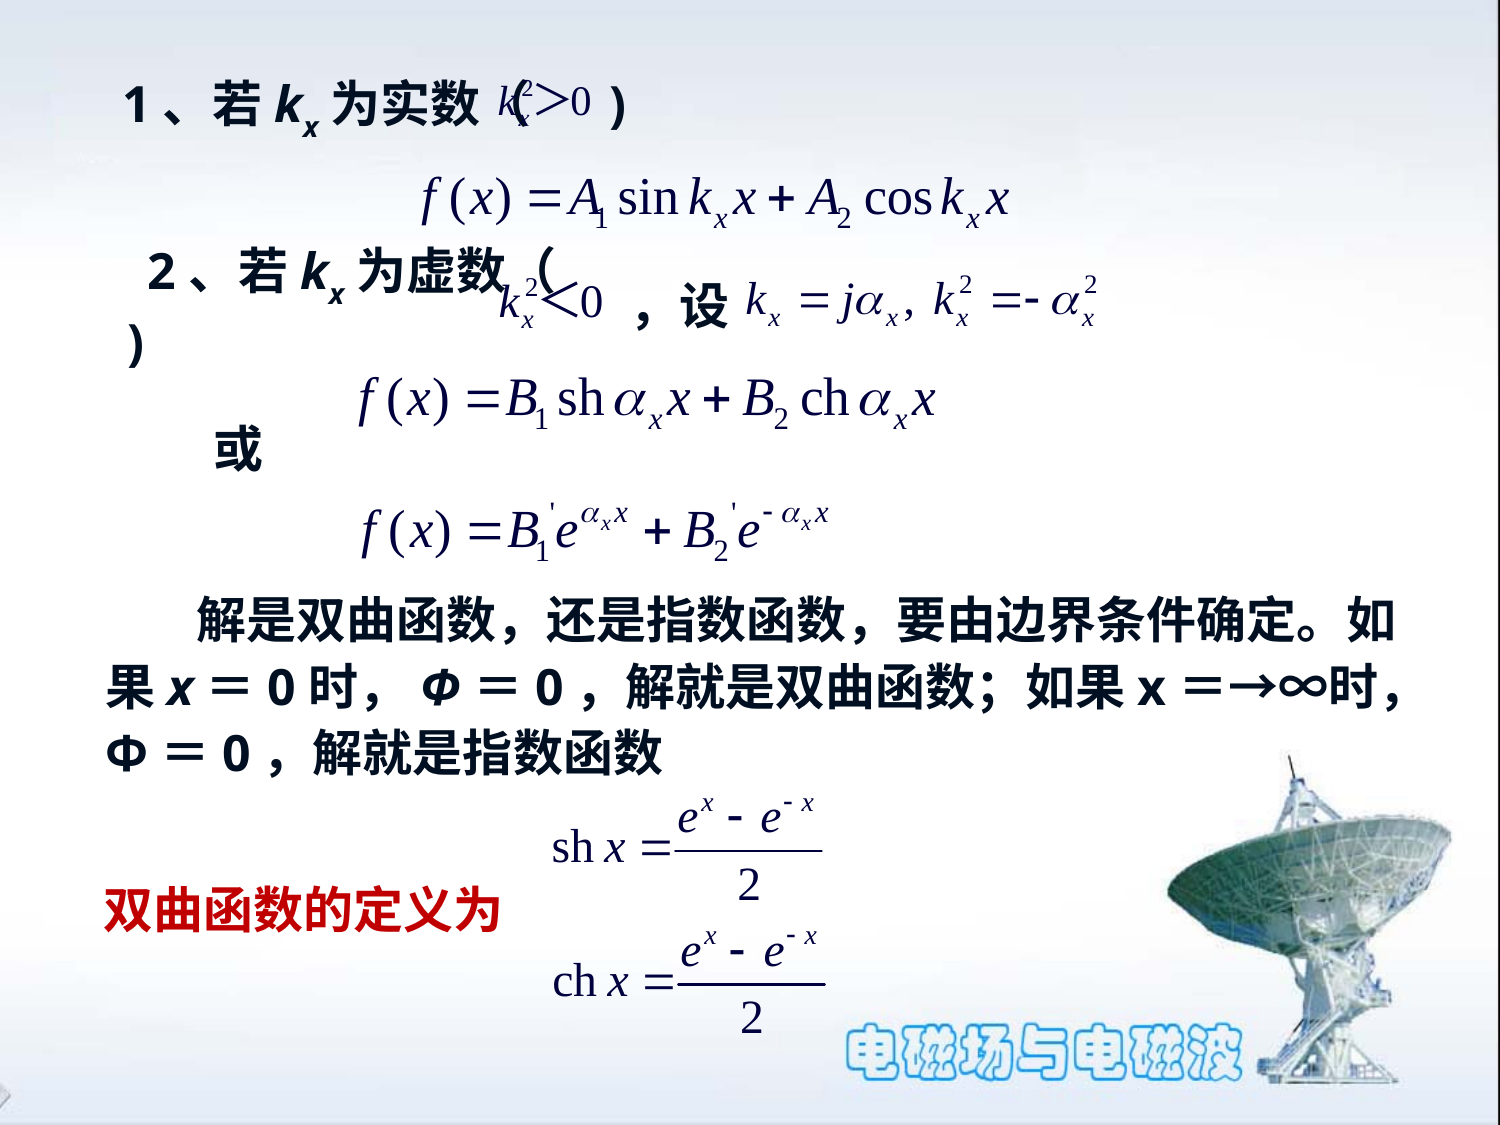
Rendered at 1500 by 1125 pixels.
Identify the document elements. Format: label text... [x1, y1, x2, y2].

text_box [114, 69, 634, 146]
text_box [336, 361, 991, 444]
picture [0, 0, 1500, 1125]
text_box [403, 161, 1101, 242]
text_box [343, 489, 916, 575]
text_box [545, 780, 916, 1044]
text_box 或 [199, 409, 306, 545]
text_box 解是双曲函数，还是指数函数，要由边界条件确定。如果x＝0时，Φ＝0，解就是双曲函数；如果x＝→∞时，Φ＝0，解就是指数函数 [90, 575, 1421, 789]
text_box 双曲函数的定义为 [88, 870, 540, 946]
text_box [71, 264, 1105, 343]
